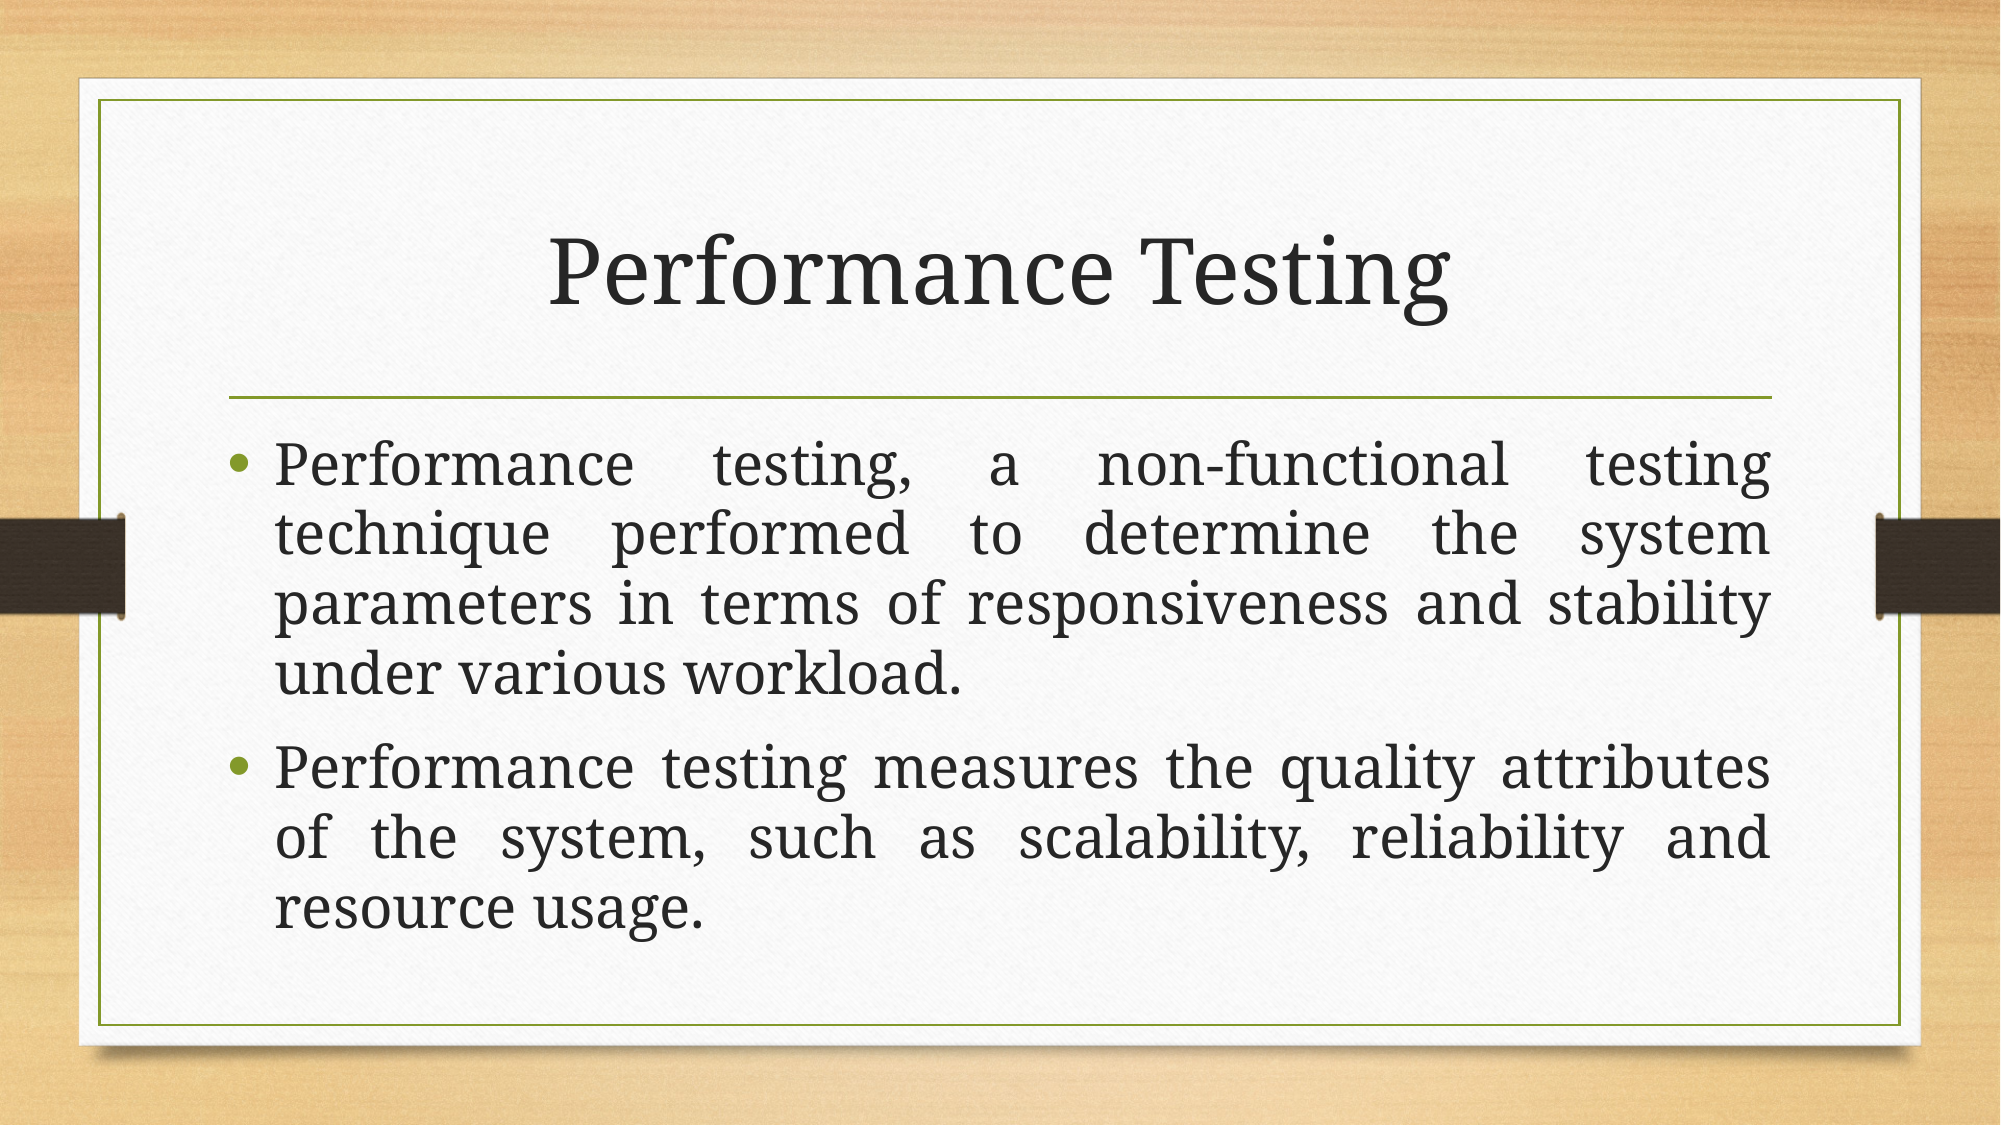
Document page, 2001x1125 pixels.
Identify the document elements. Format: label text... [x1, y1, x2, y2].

picture [0, 0, 2001, 1125]
list Performance testing, a non-functional testing technique performed to determine the system parameters in terms of responsiveness and stability under various workload. Performance testing measures the quality attributes of the system, such as scalability, reliability and resource usage. [212, 419, 1788, 964]
title Performance Testing [212, 161, 1788, 375]
